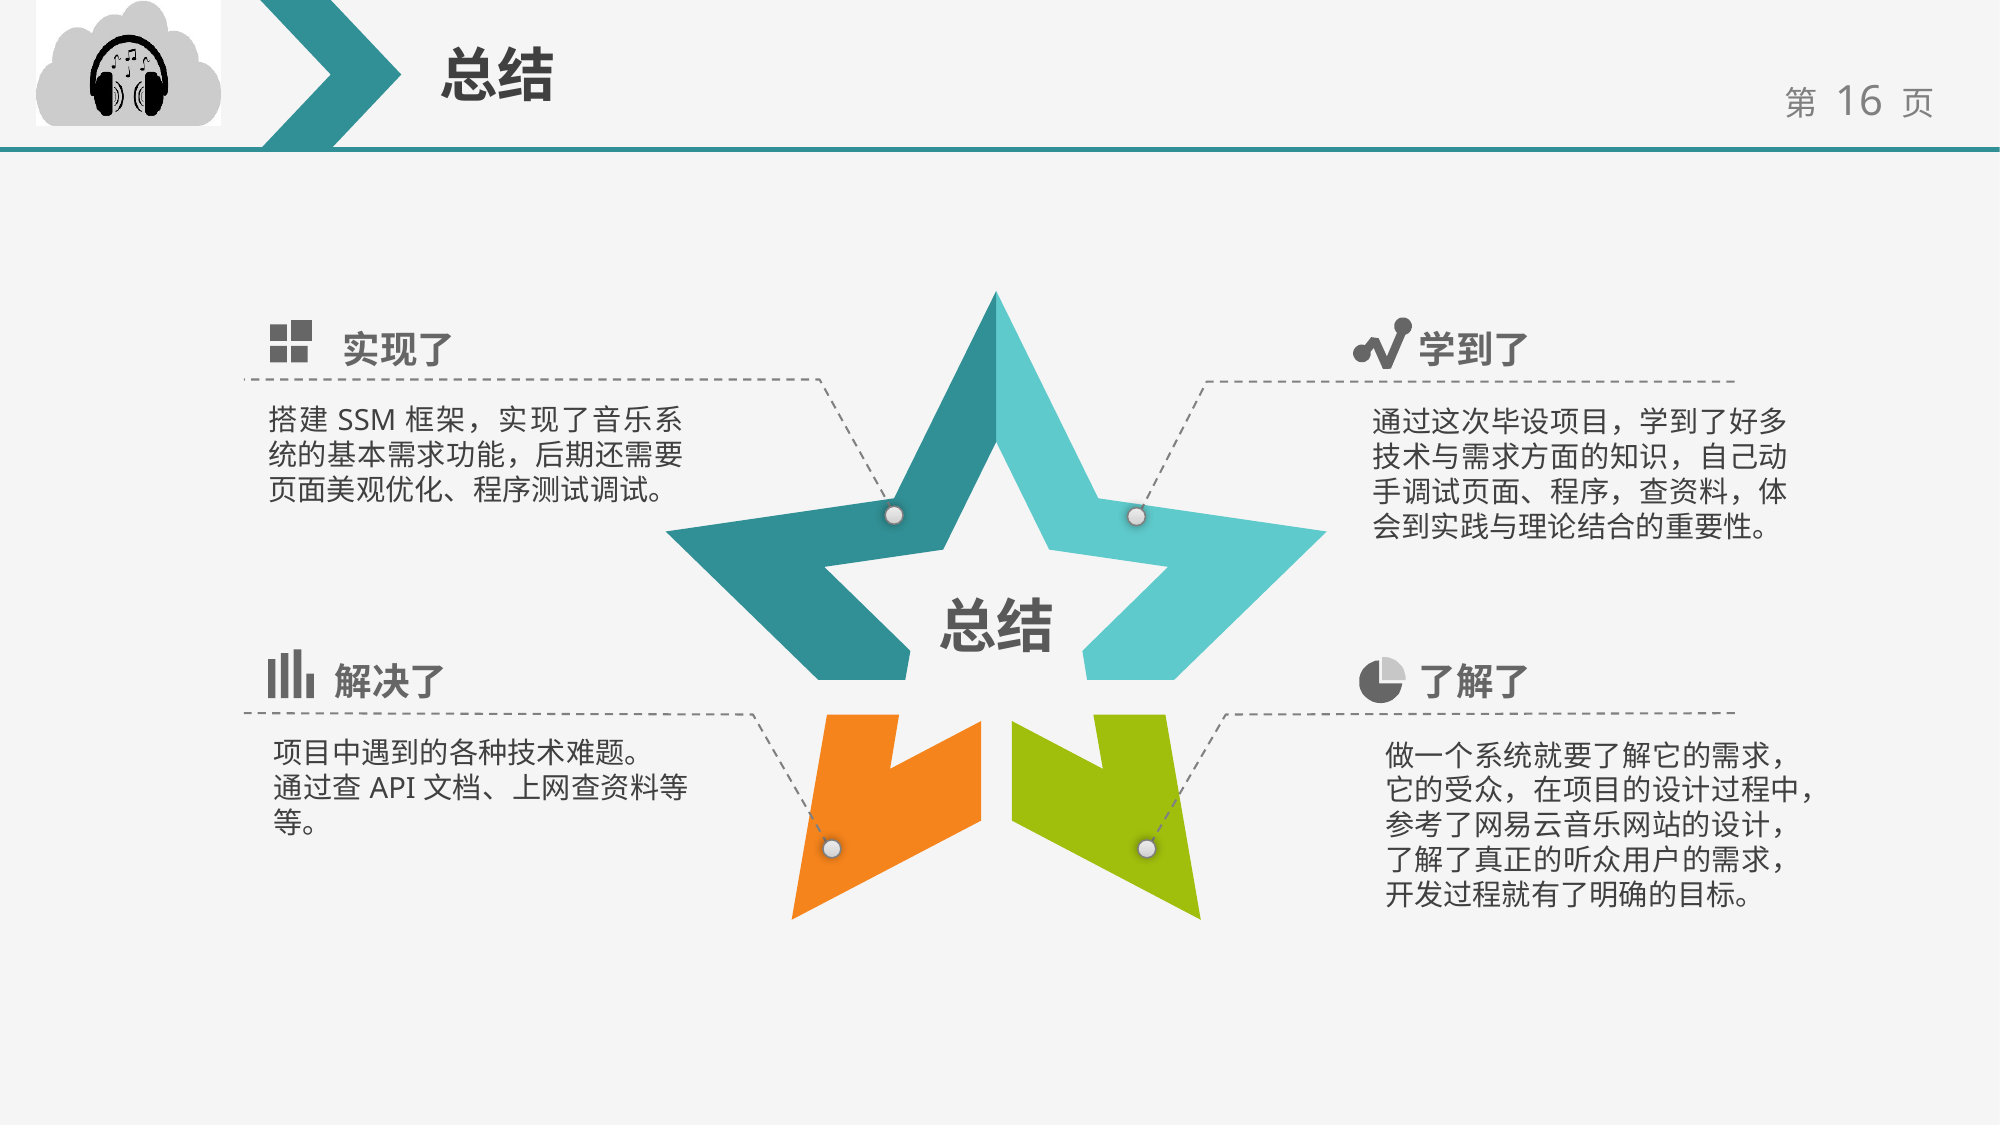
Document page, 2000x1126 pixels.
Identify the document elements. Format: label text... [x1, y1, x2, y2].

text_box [665, 290, 1327, 920]
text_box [267, 628, 697, 704]
text_box 总结 [424, 31, 1095, 116]
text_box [1127, 381, 1737, 526]
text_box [1359, 627, 1782, 704]
picture [35, 0, 221, 126]
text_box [1137, 712, 1742, 859]
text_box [269, 295, 705, 372]
text_box 做一个系统就要了解它的需求，它的受众，在项目的设计过程中，参考了网易云音乐网站的设计，了解了真正的听众用户的需求，开发过程就有了明确的目标。 [1370, 729, 1816, 919]
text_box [1352, 295, 1782, 372]
text_box [258, 0, 403, 148]
text_box 通过这次毕设项目，学到了好多技术与需求方面的知识，自己动手调试页面、程序，查资料，体会到实践与理论结合的重要性。 [1357, 396, 1803, 551]
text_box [243, 379, 904, 525]
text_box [243, 712, 842, 859]
